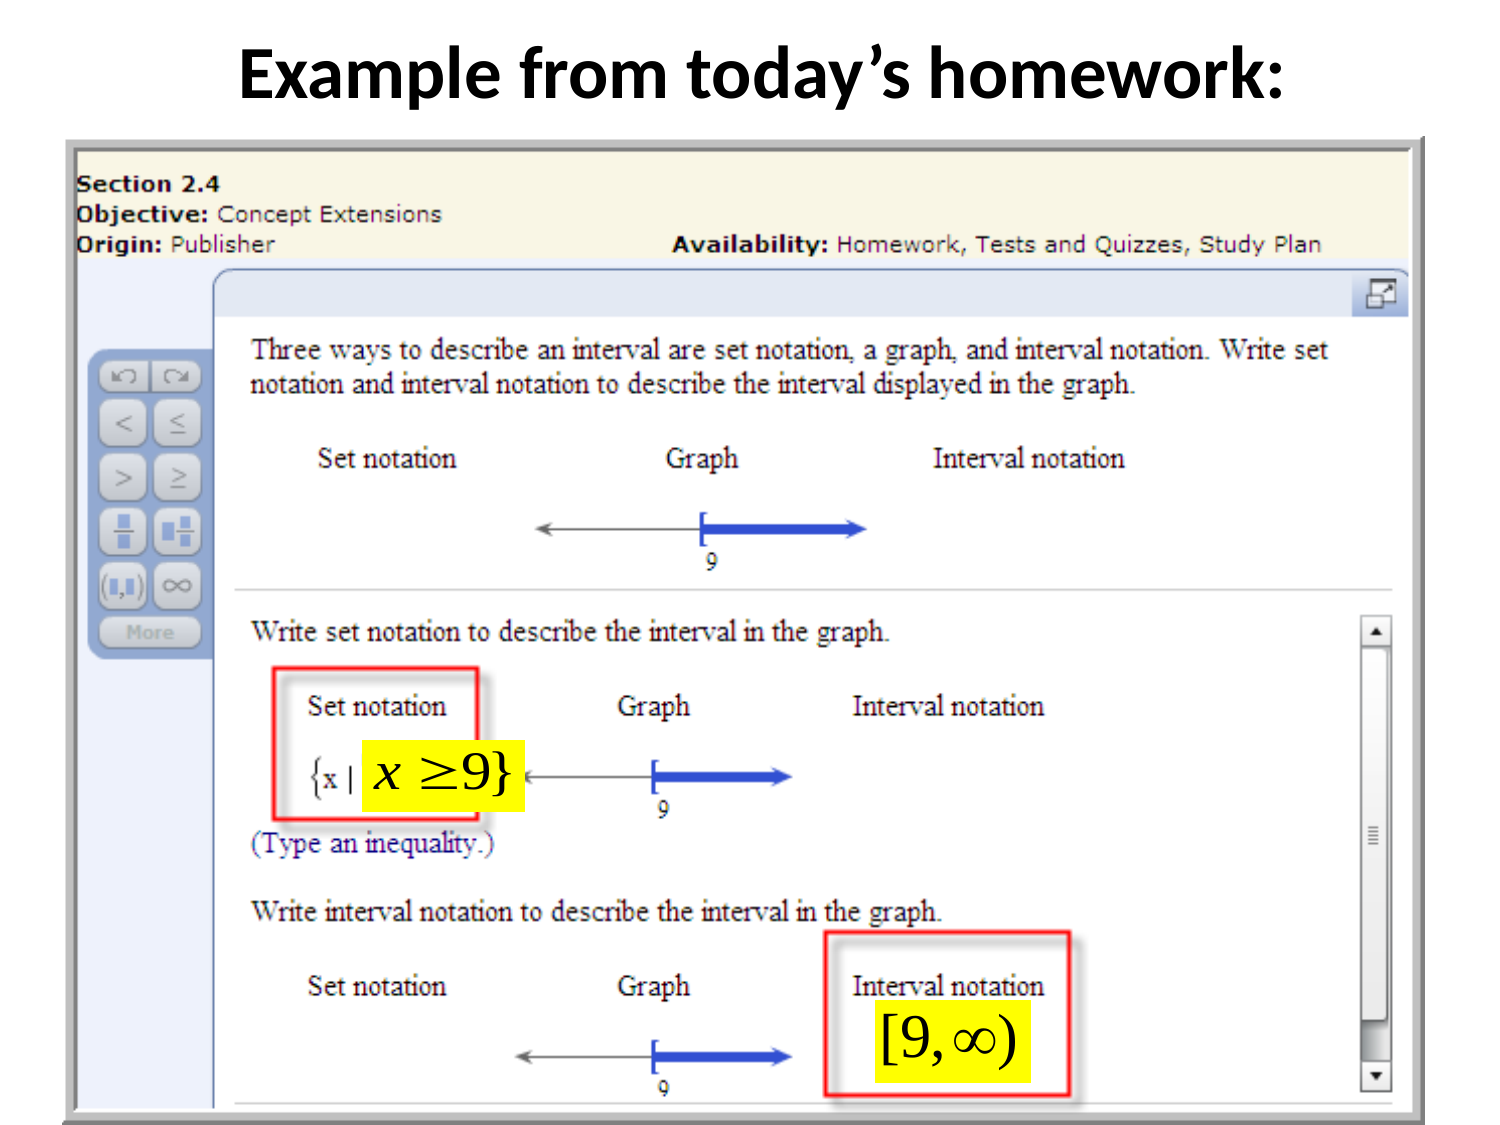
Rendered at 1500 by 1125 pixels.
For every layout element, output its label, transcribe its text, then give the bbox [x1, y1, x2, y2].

picture [62, 136, 1426, 1125]
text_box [362, 739, 526, 813]
title Example from today’s homework: [87, 0, 1438, 163]
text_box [874, 999, 1031, 1084]
